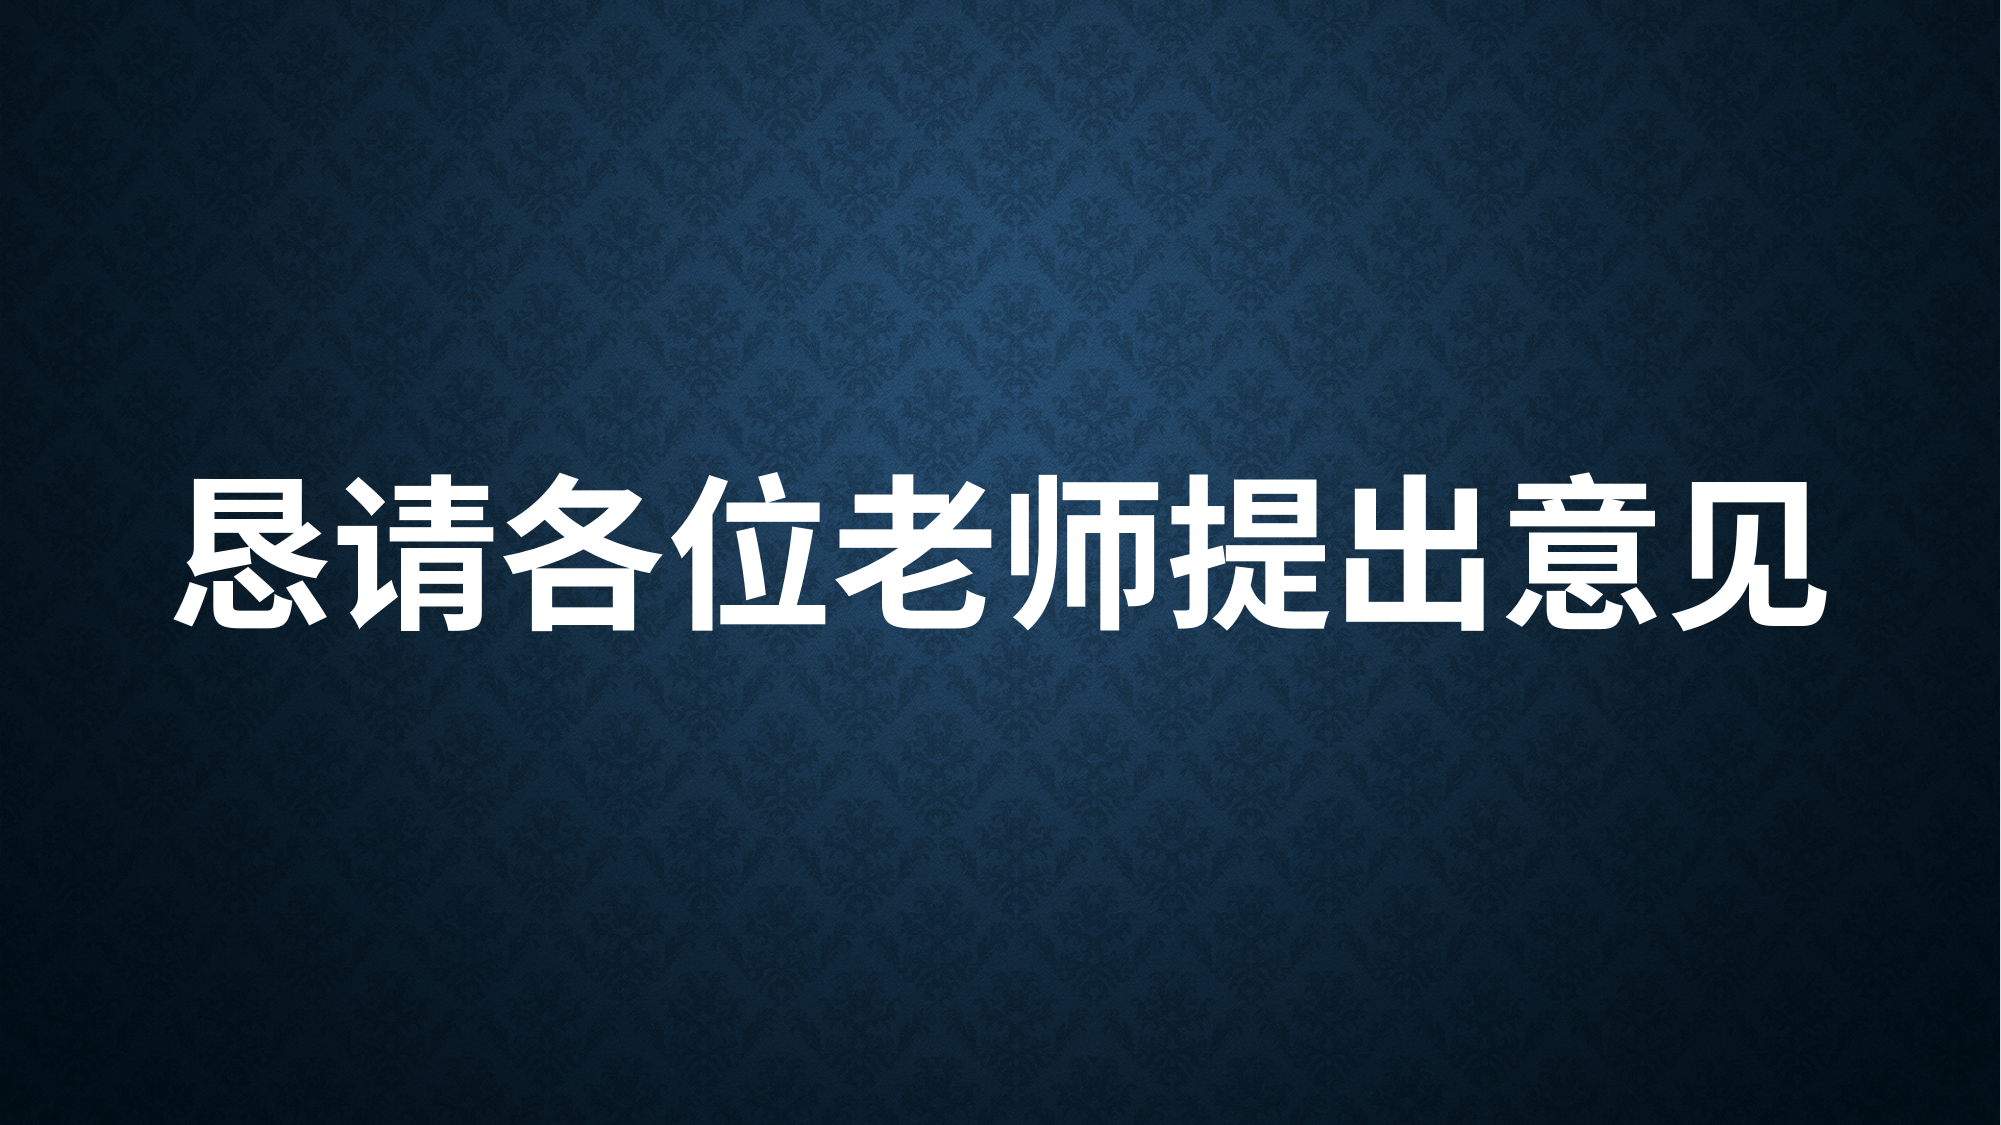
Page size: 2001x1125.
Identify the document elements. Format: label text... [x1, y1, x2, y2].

title 恳请各位老师提出意见 [150, 453, 1850, 672]
